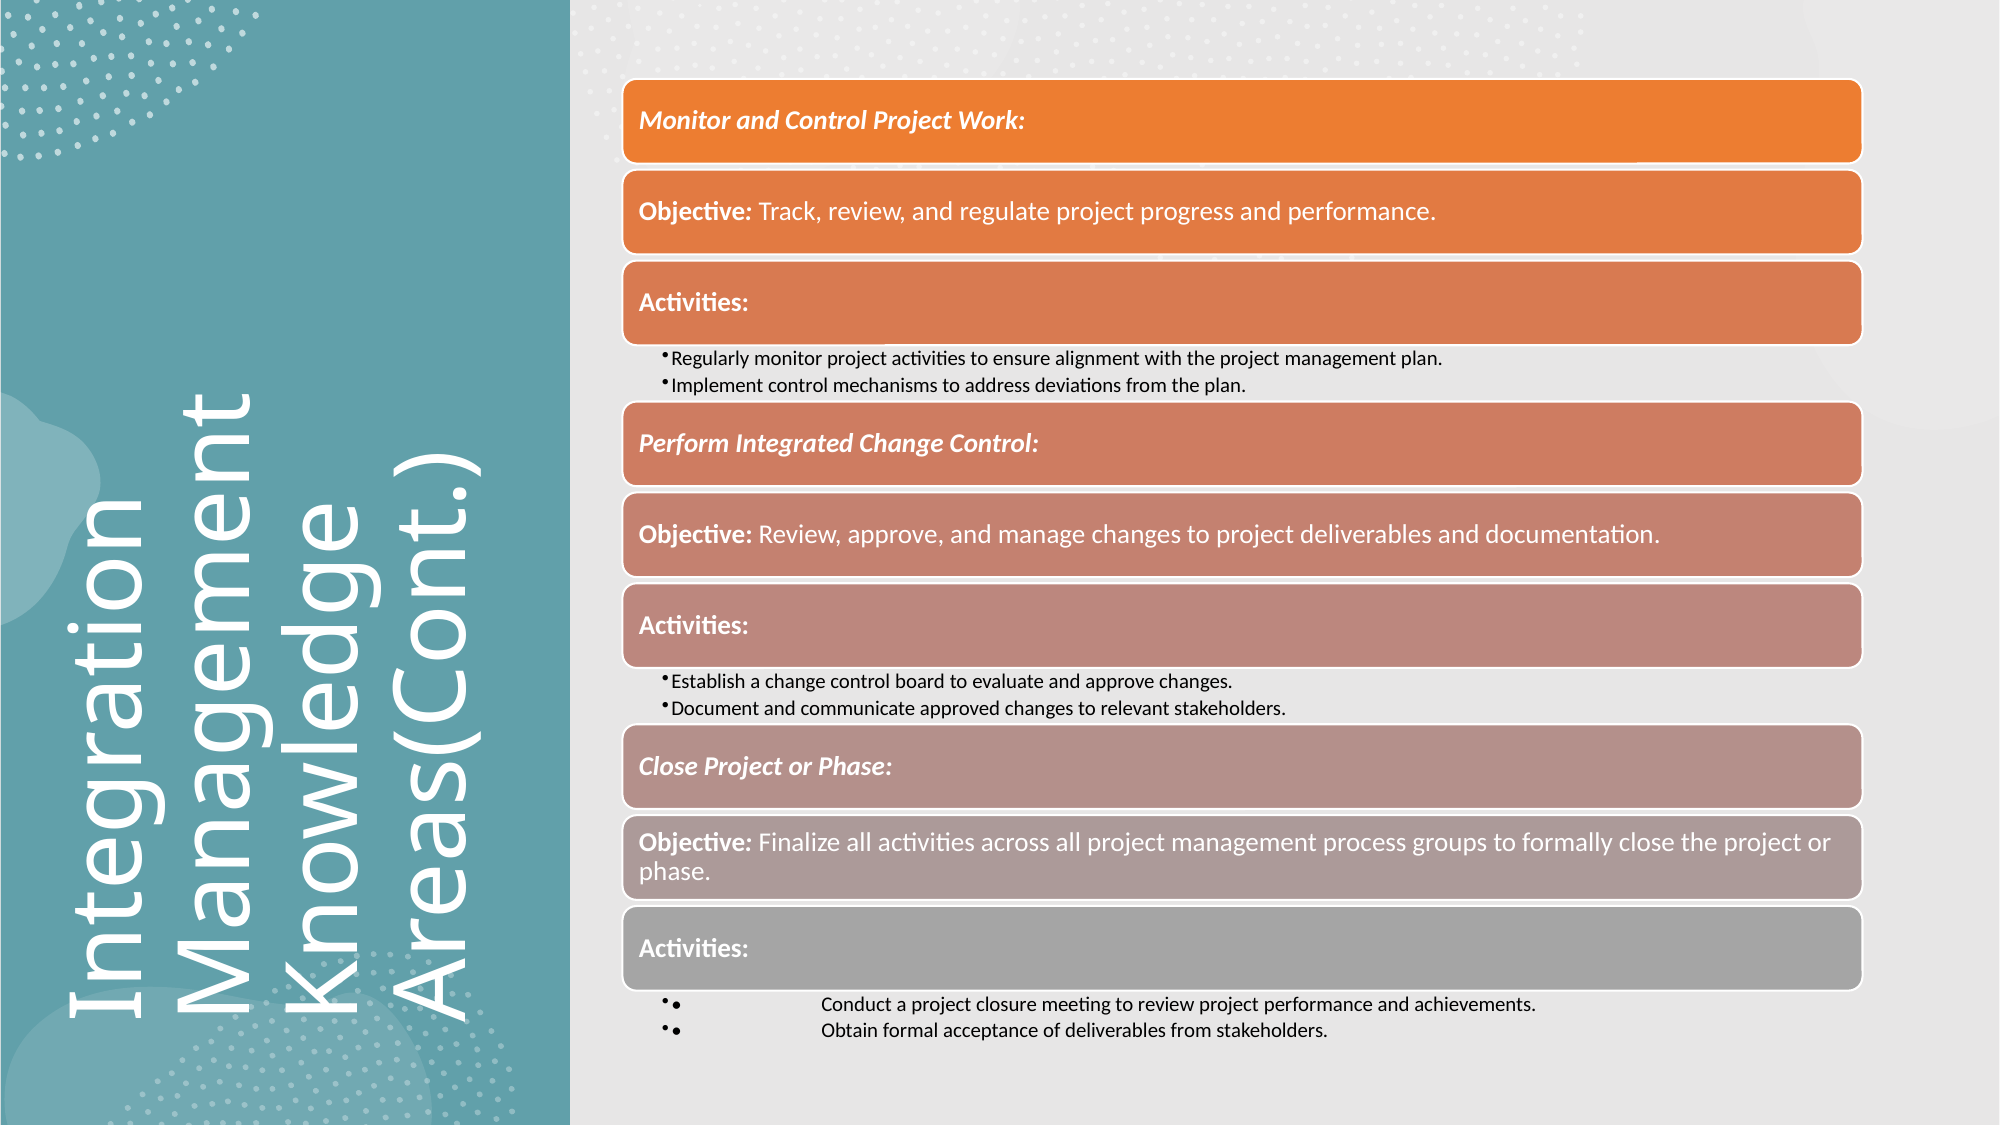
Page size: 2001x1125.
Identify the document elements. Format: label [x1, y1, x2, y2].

list [622, 47, 1863, 1079]
text_box [0, 0, 2000, 1125]
